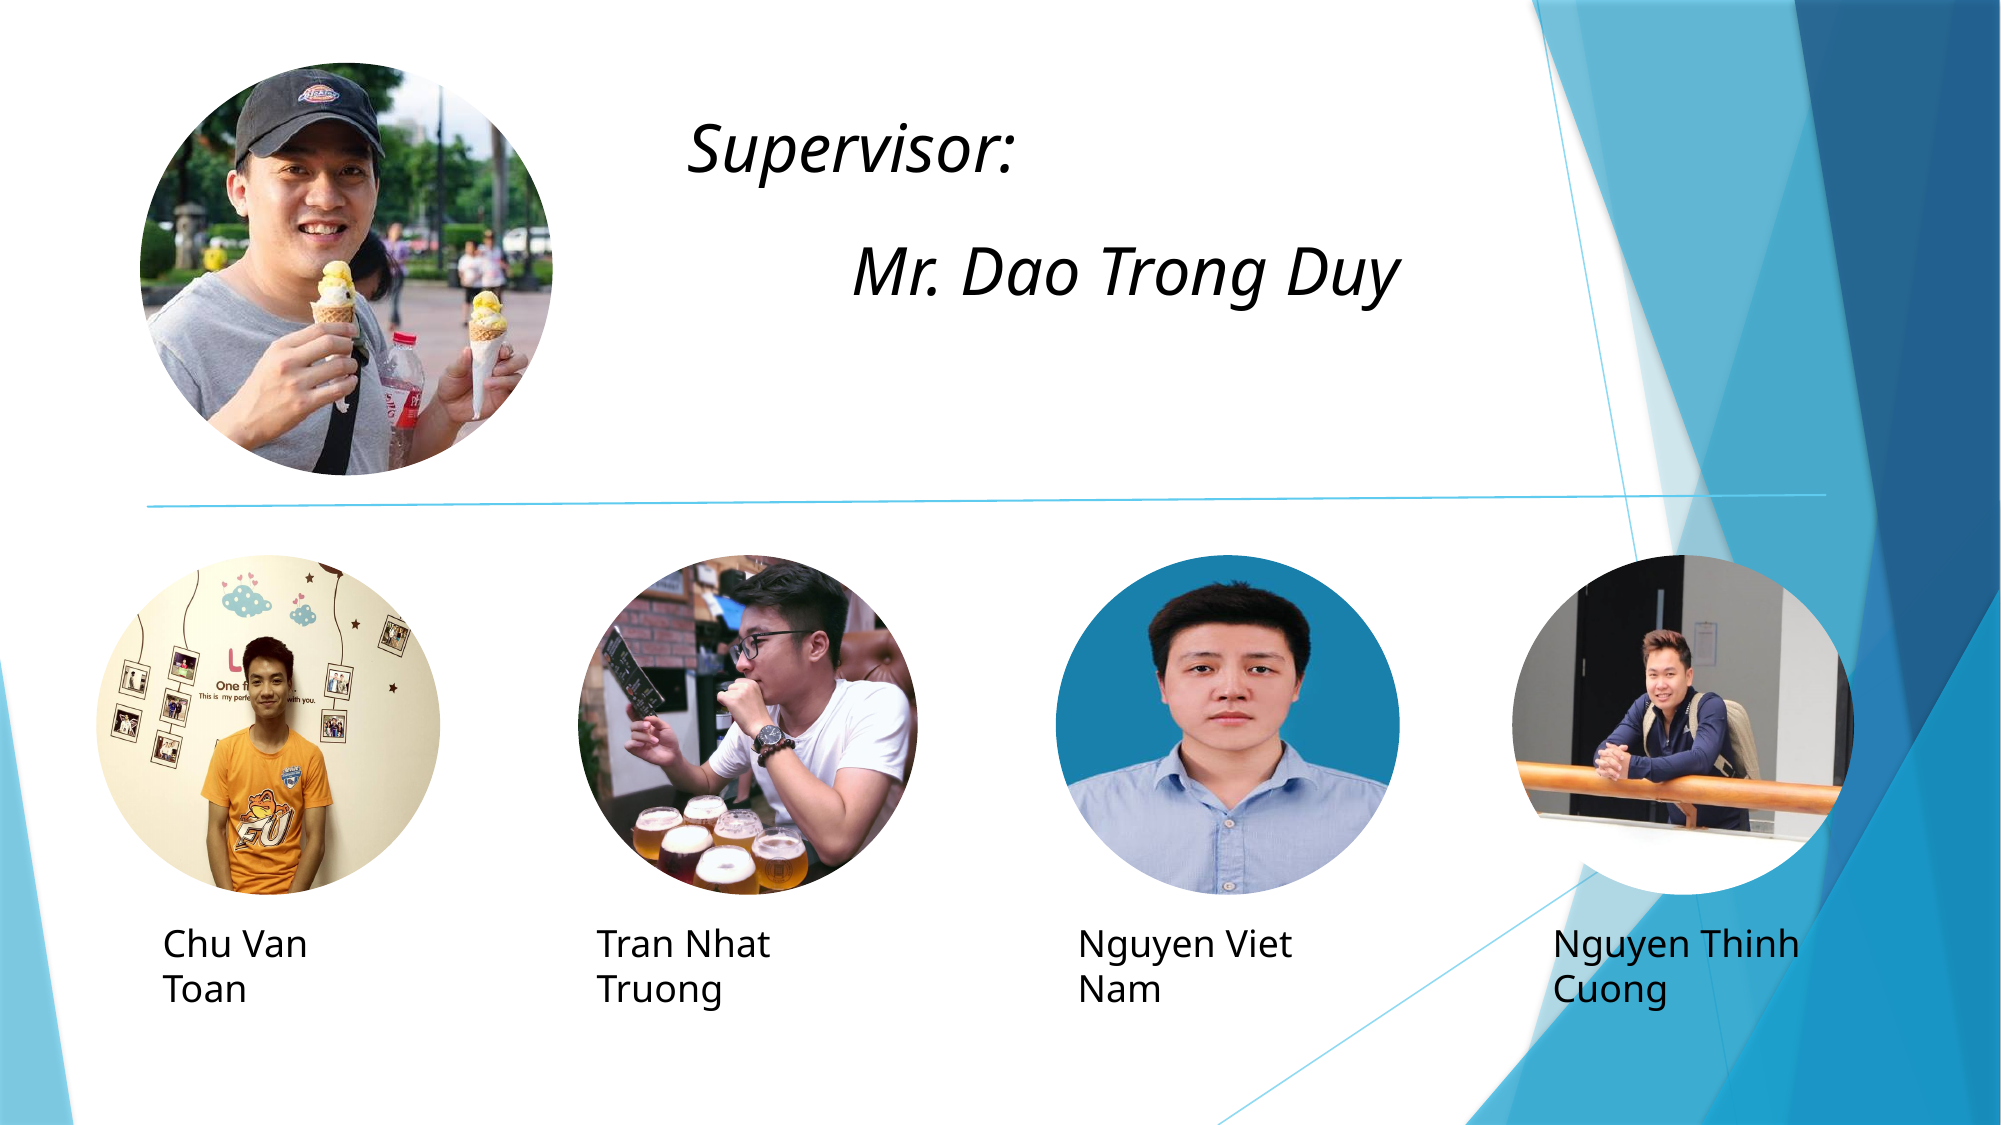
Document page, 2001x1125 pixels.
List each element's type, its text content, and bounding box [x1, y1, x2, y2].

text_box Mr. Dao Trong Duy [837, 221, 1578, 316]
text_box Tran Nhat Truong [581, 913, 918, 1018]
picture [1511, 554, 1855, 896]
text_box Nguyen Thinh Cuong [1537, 913, 1910, 1018]
picture [577, 554, 919, 896]
text_box Chu Van Toan [147, 913, 413, 1018]
picture [95, 554, 441, 896]
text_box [147, 494, 1827, 508]
text_box Supervisor: [672, 98, 1057, 194]
text_box Nguyen Viet Nam [1062, 913, 1393, 1018]
picture [1055, 554, 1401, 896]
picture [139, 62, 554, 476]
